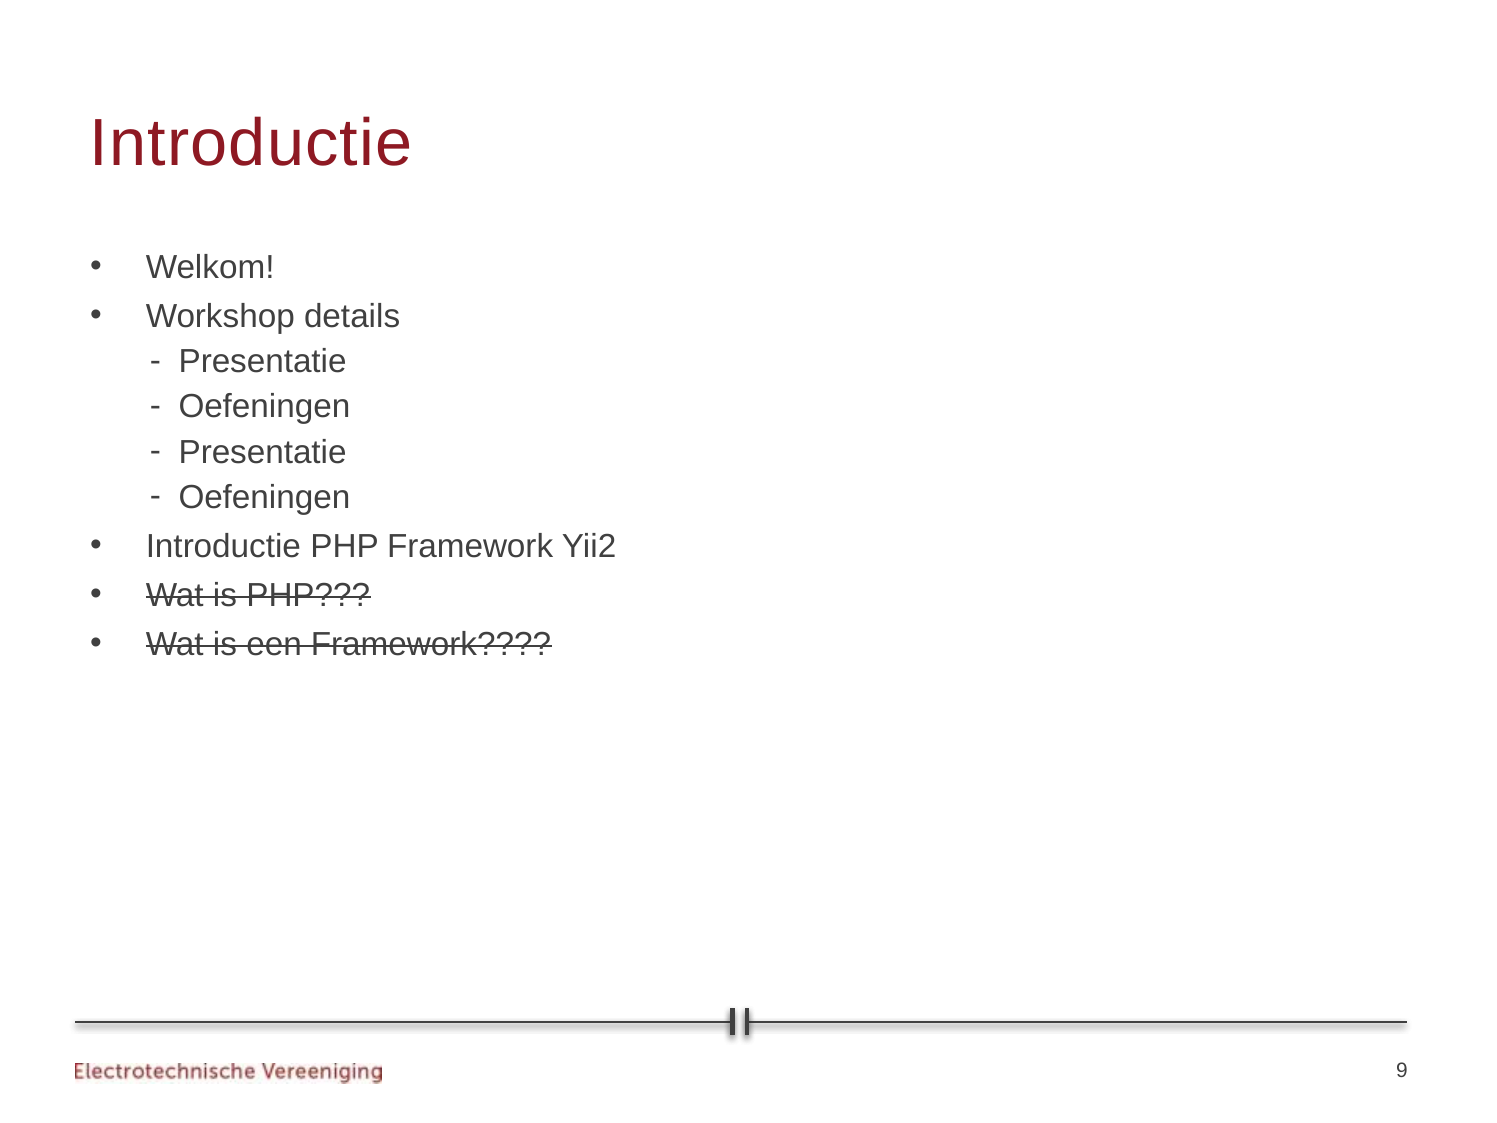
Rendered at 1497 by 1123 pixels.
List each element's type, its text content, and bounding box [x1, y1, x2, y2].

slide_number 9 [1341, 1048, 1423, 1097]
title Introductie [74, 45, 1422, 232]
picture [75, 1063, 382, 1084]
list Welkom! Workshop details Presentatie Oefeningen Presentatie Oefeningen Introductie PHP Framework Yii2 Wat is PHP??? Wat is een Framework???? [75, 241, 1422, 1009]
